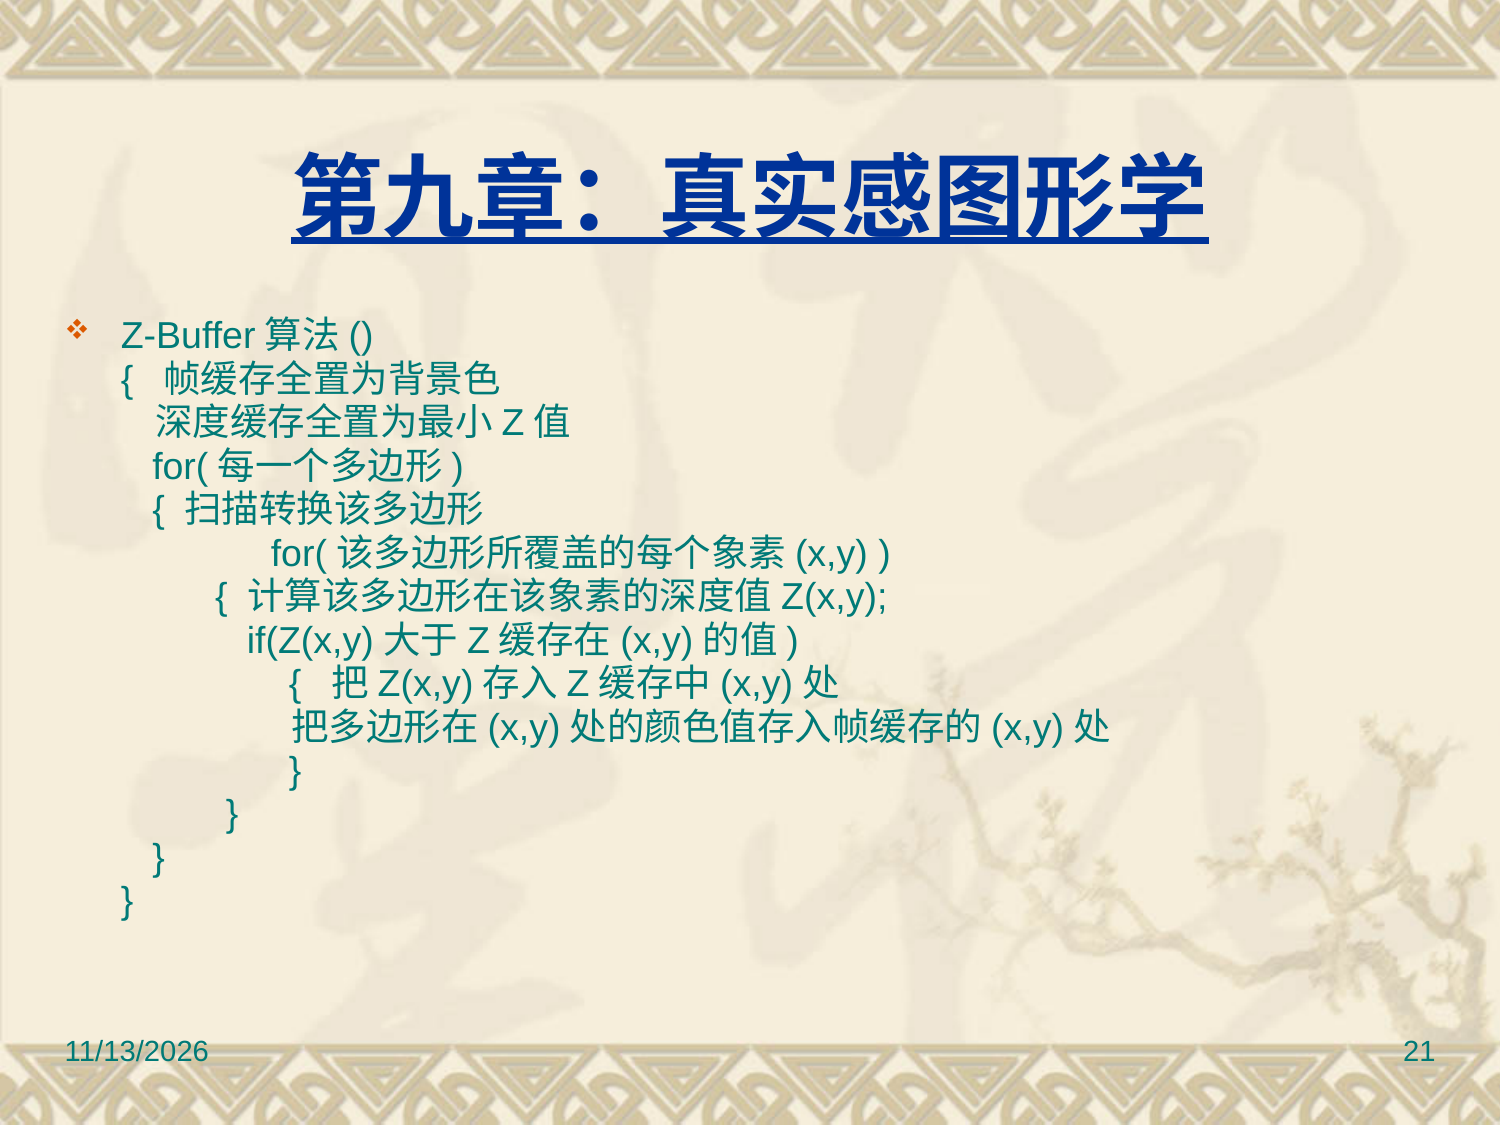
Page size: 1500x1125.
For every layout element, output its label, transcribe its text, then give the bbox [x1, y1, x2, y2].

title 第九章：真实感图形学 [49, 99, 1451, 288]
list Z-Buffer算法() { 帧缓存全置为背景色 深度缓存全置为最小Z值 for(每一个多边形) { 扫描转换该多边形 for(该多边形所覆盖的每个象素(x,y) ) { 计算该多边形在该象素的深度值Z(x,y); if(Z(x,y)大于Z缓存在(x,y)的值) { 把Z(x,y)存入Z缓存中(x,y)处 把多边形在(x,y)处的颜色值存入帧缓存的(x,y)处 } } } } [49, 312, 1451, 1001]
picture [0, 0, 1500, 1125]
slide_number 21 [1074, 1024, 1451, 1103]
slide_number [49, 1024, 425, 1103]
